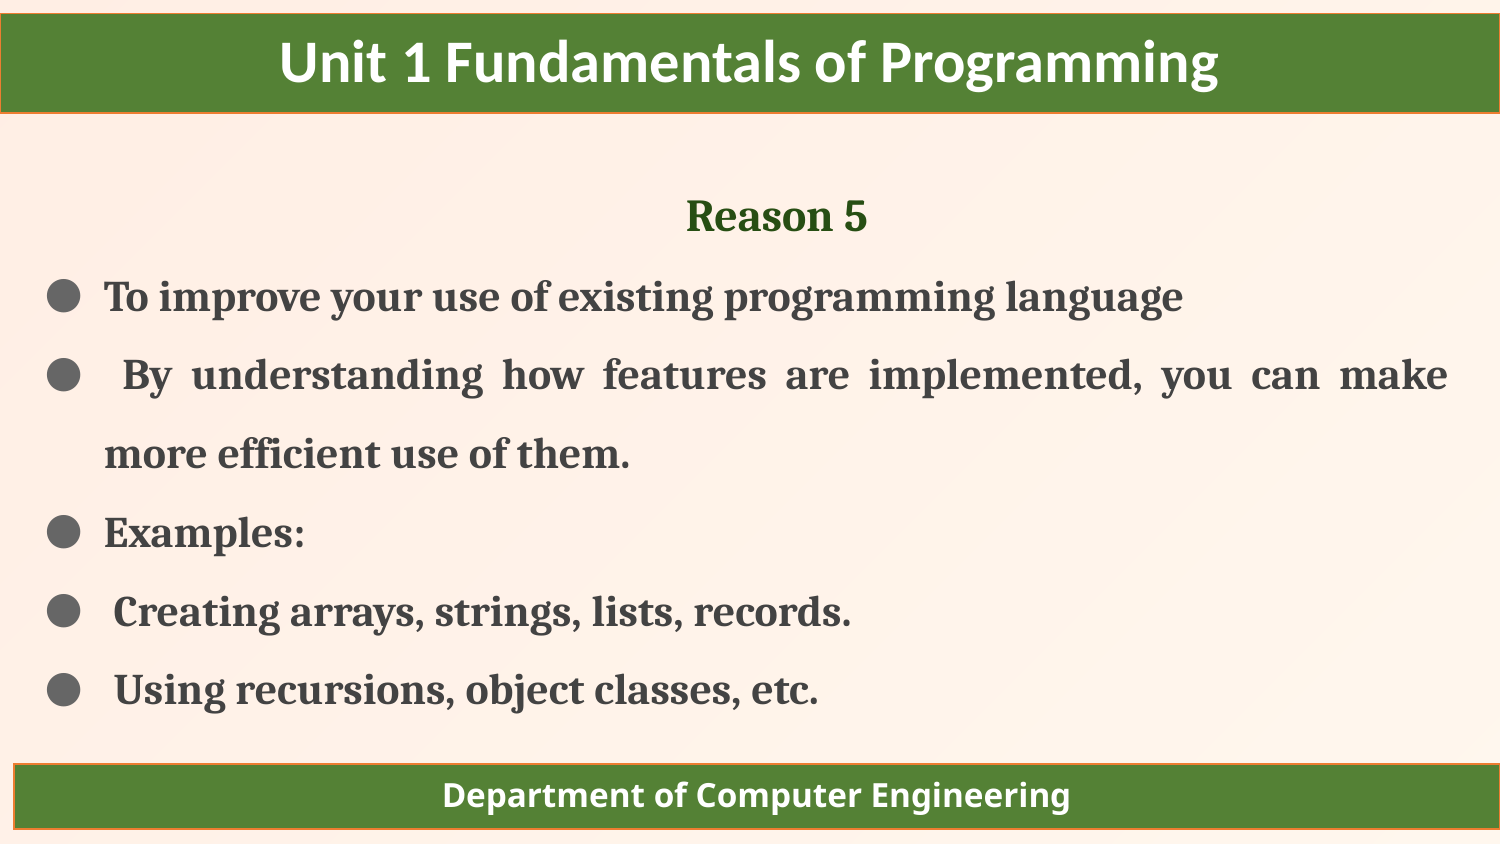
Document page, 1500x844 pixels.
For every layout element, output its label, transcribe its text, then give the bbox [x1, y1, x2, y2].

text_box Reason 5 To improve your use of existing programming language By understanding how features are implemented, you can make more efficient use of them. Examples: Creating arrays, strings, lists, records. Using recursions, object classes, etc. [13, 143, 1465, 654]
text_box Unit 1 Fundamentals of Programming [0, 13, 1500, 114]
text_box Department of Computer Engineering [13, 763, 1500, 829]
